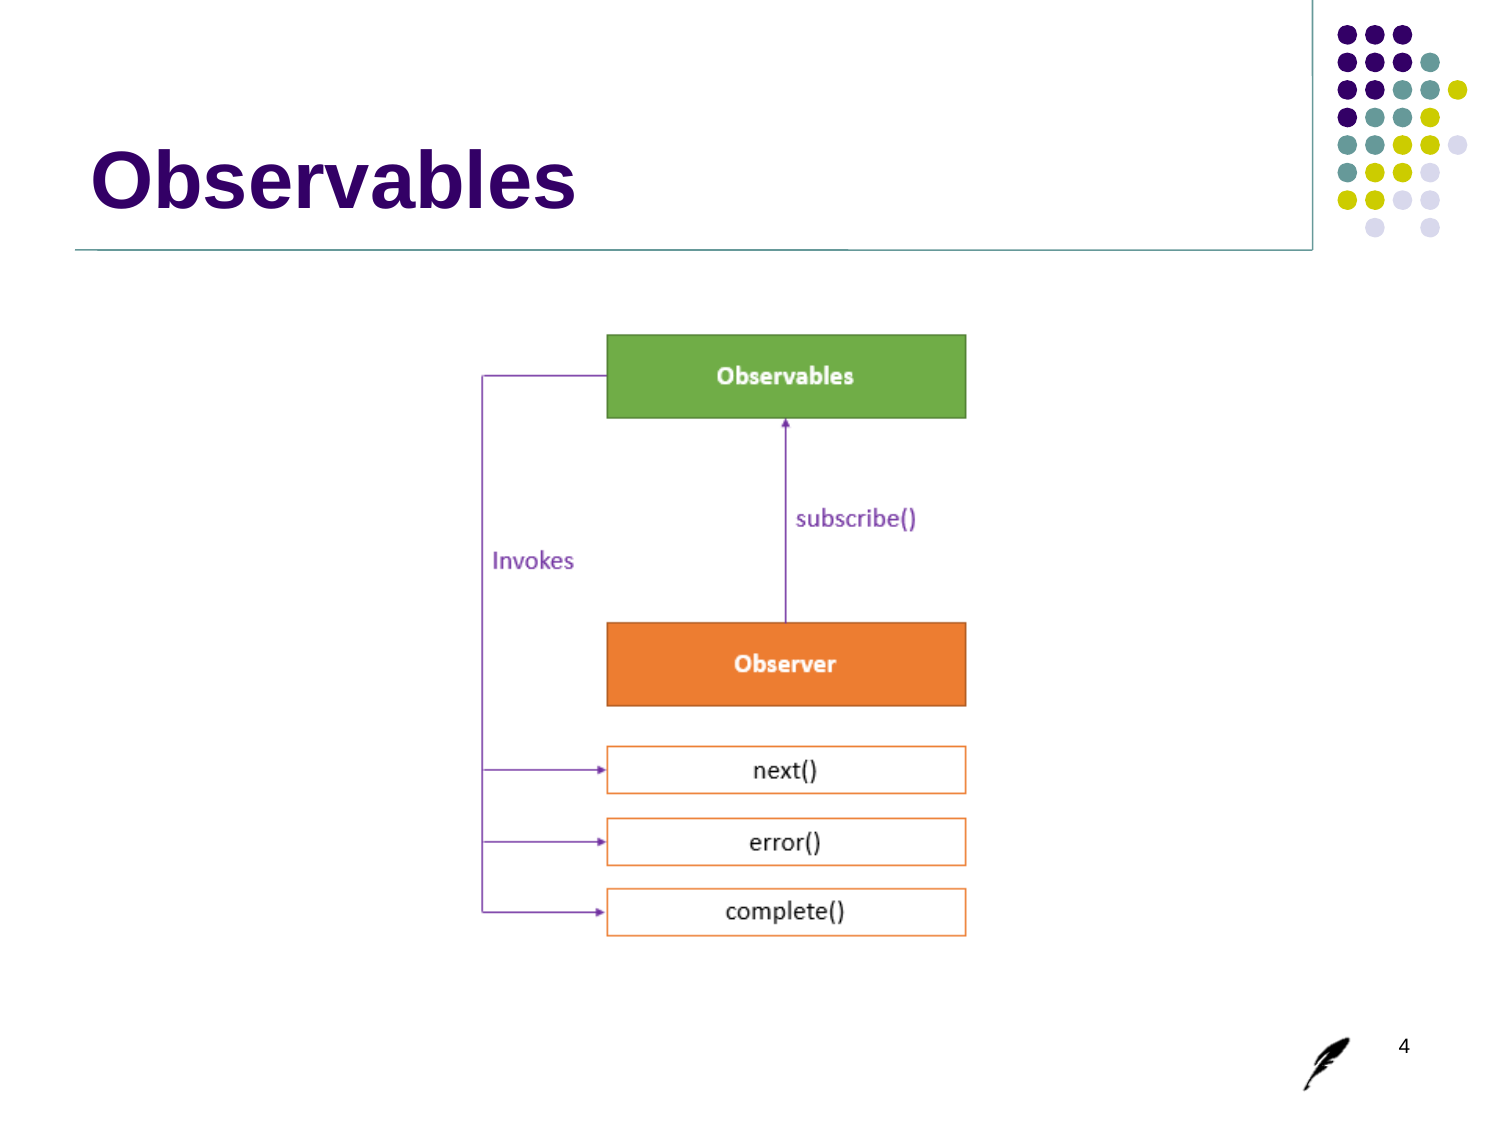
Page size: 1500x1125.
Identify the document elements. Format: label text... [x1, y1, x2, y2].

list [405, 297, 1095, 991]
slide_number 4 [1074, 1025, 1425, 1100]
title Observables [75, 20, 1313, 233]
